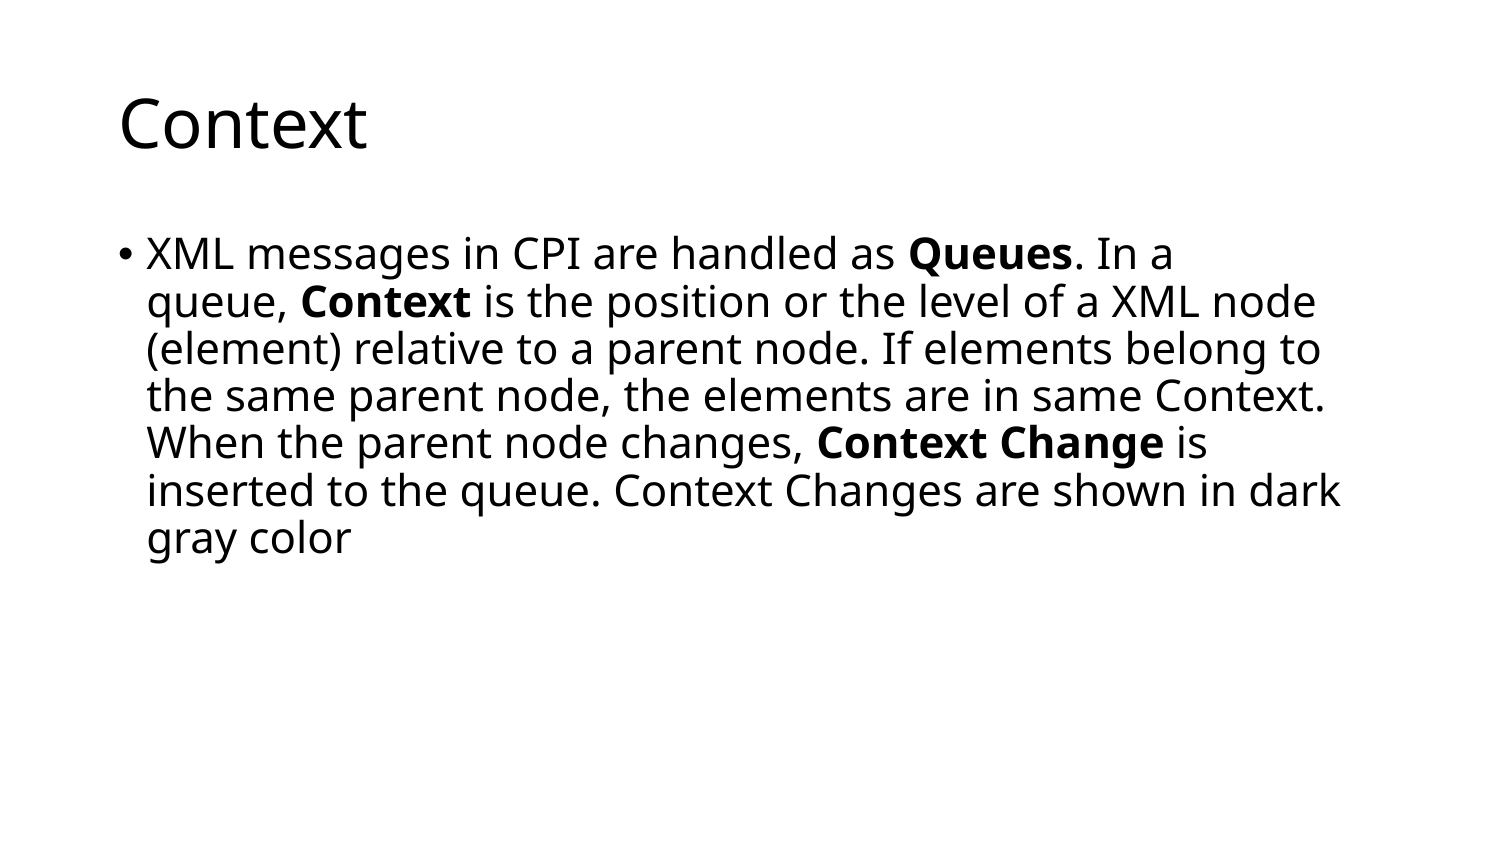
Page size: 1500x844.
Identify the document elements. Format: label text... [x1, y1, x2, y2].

list XML messages in CPI are handled as Queues. In a queue, Context is the position or the level of a XML node (element) relative to a parent node. If elements belong to the same parent node, the elements are in same Context. When the parent node changes, Context Change is inserted to the queue. Context Changes are shown in dark gray color [103, 224, 1397, 760]
title Context [103, 44, 1397, 208]
